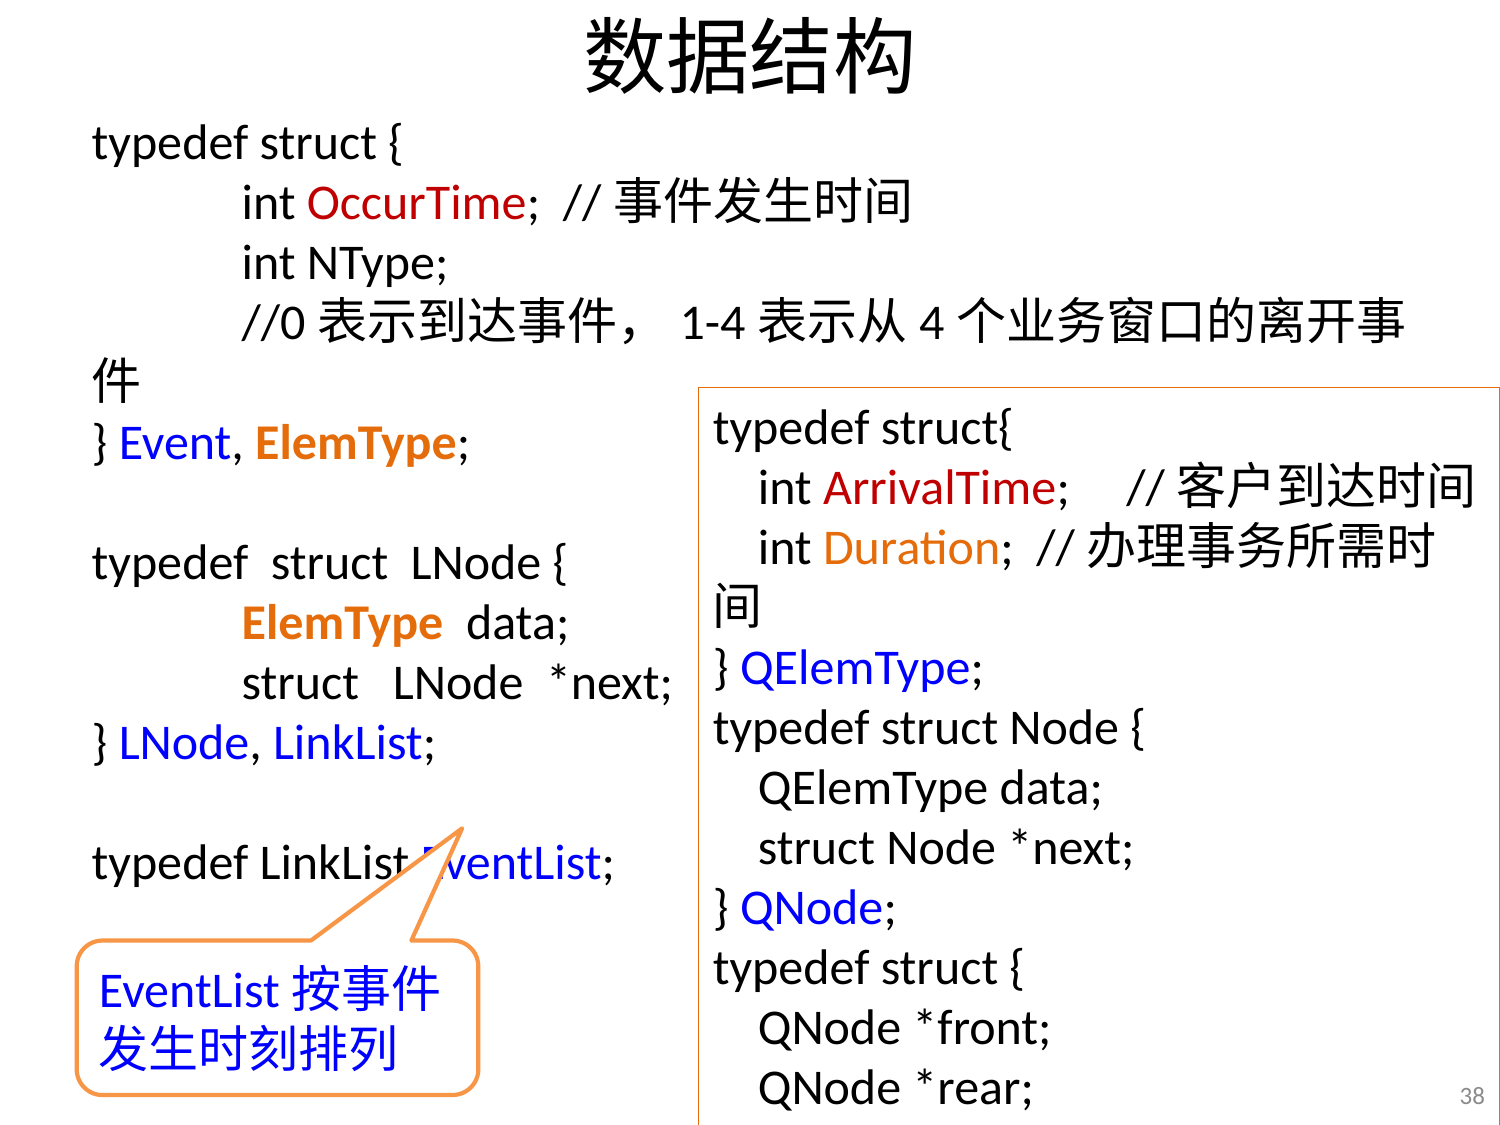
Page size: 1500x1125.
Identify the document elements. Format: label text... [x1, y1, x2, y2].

text_box typedef struct{ int ArrivalTime; //客户到达时间 int Duration; //办理事务所需时间 } QElemType; typedef struct Node { QElemType data; struct Node *next; } QNode; typedef struct { QNode *front; QNode *rear; } LinkedQueue; [698, 387, 1500, 1125]
title 数据结构 [75, 0, 1425, 114]
text_box EventList按事件发生时刻排列 [74, 826, 481, 1098]
list typedef struct { int OccurTime; //事件发生时间 int NType; //0表示到达事件，1-4表示从4个业务窗口的离开事件 } Event, ElemType; typedef struct LNode { ElemType data; struct LNode *next; } LNode, LinkList; typedef LinkList EventList; [76, 101, 1427, 1125]
